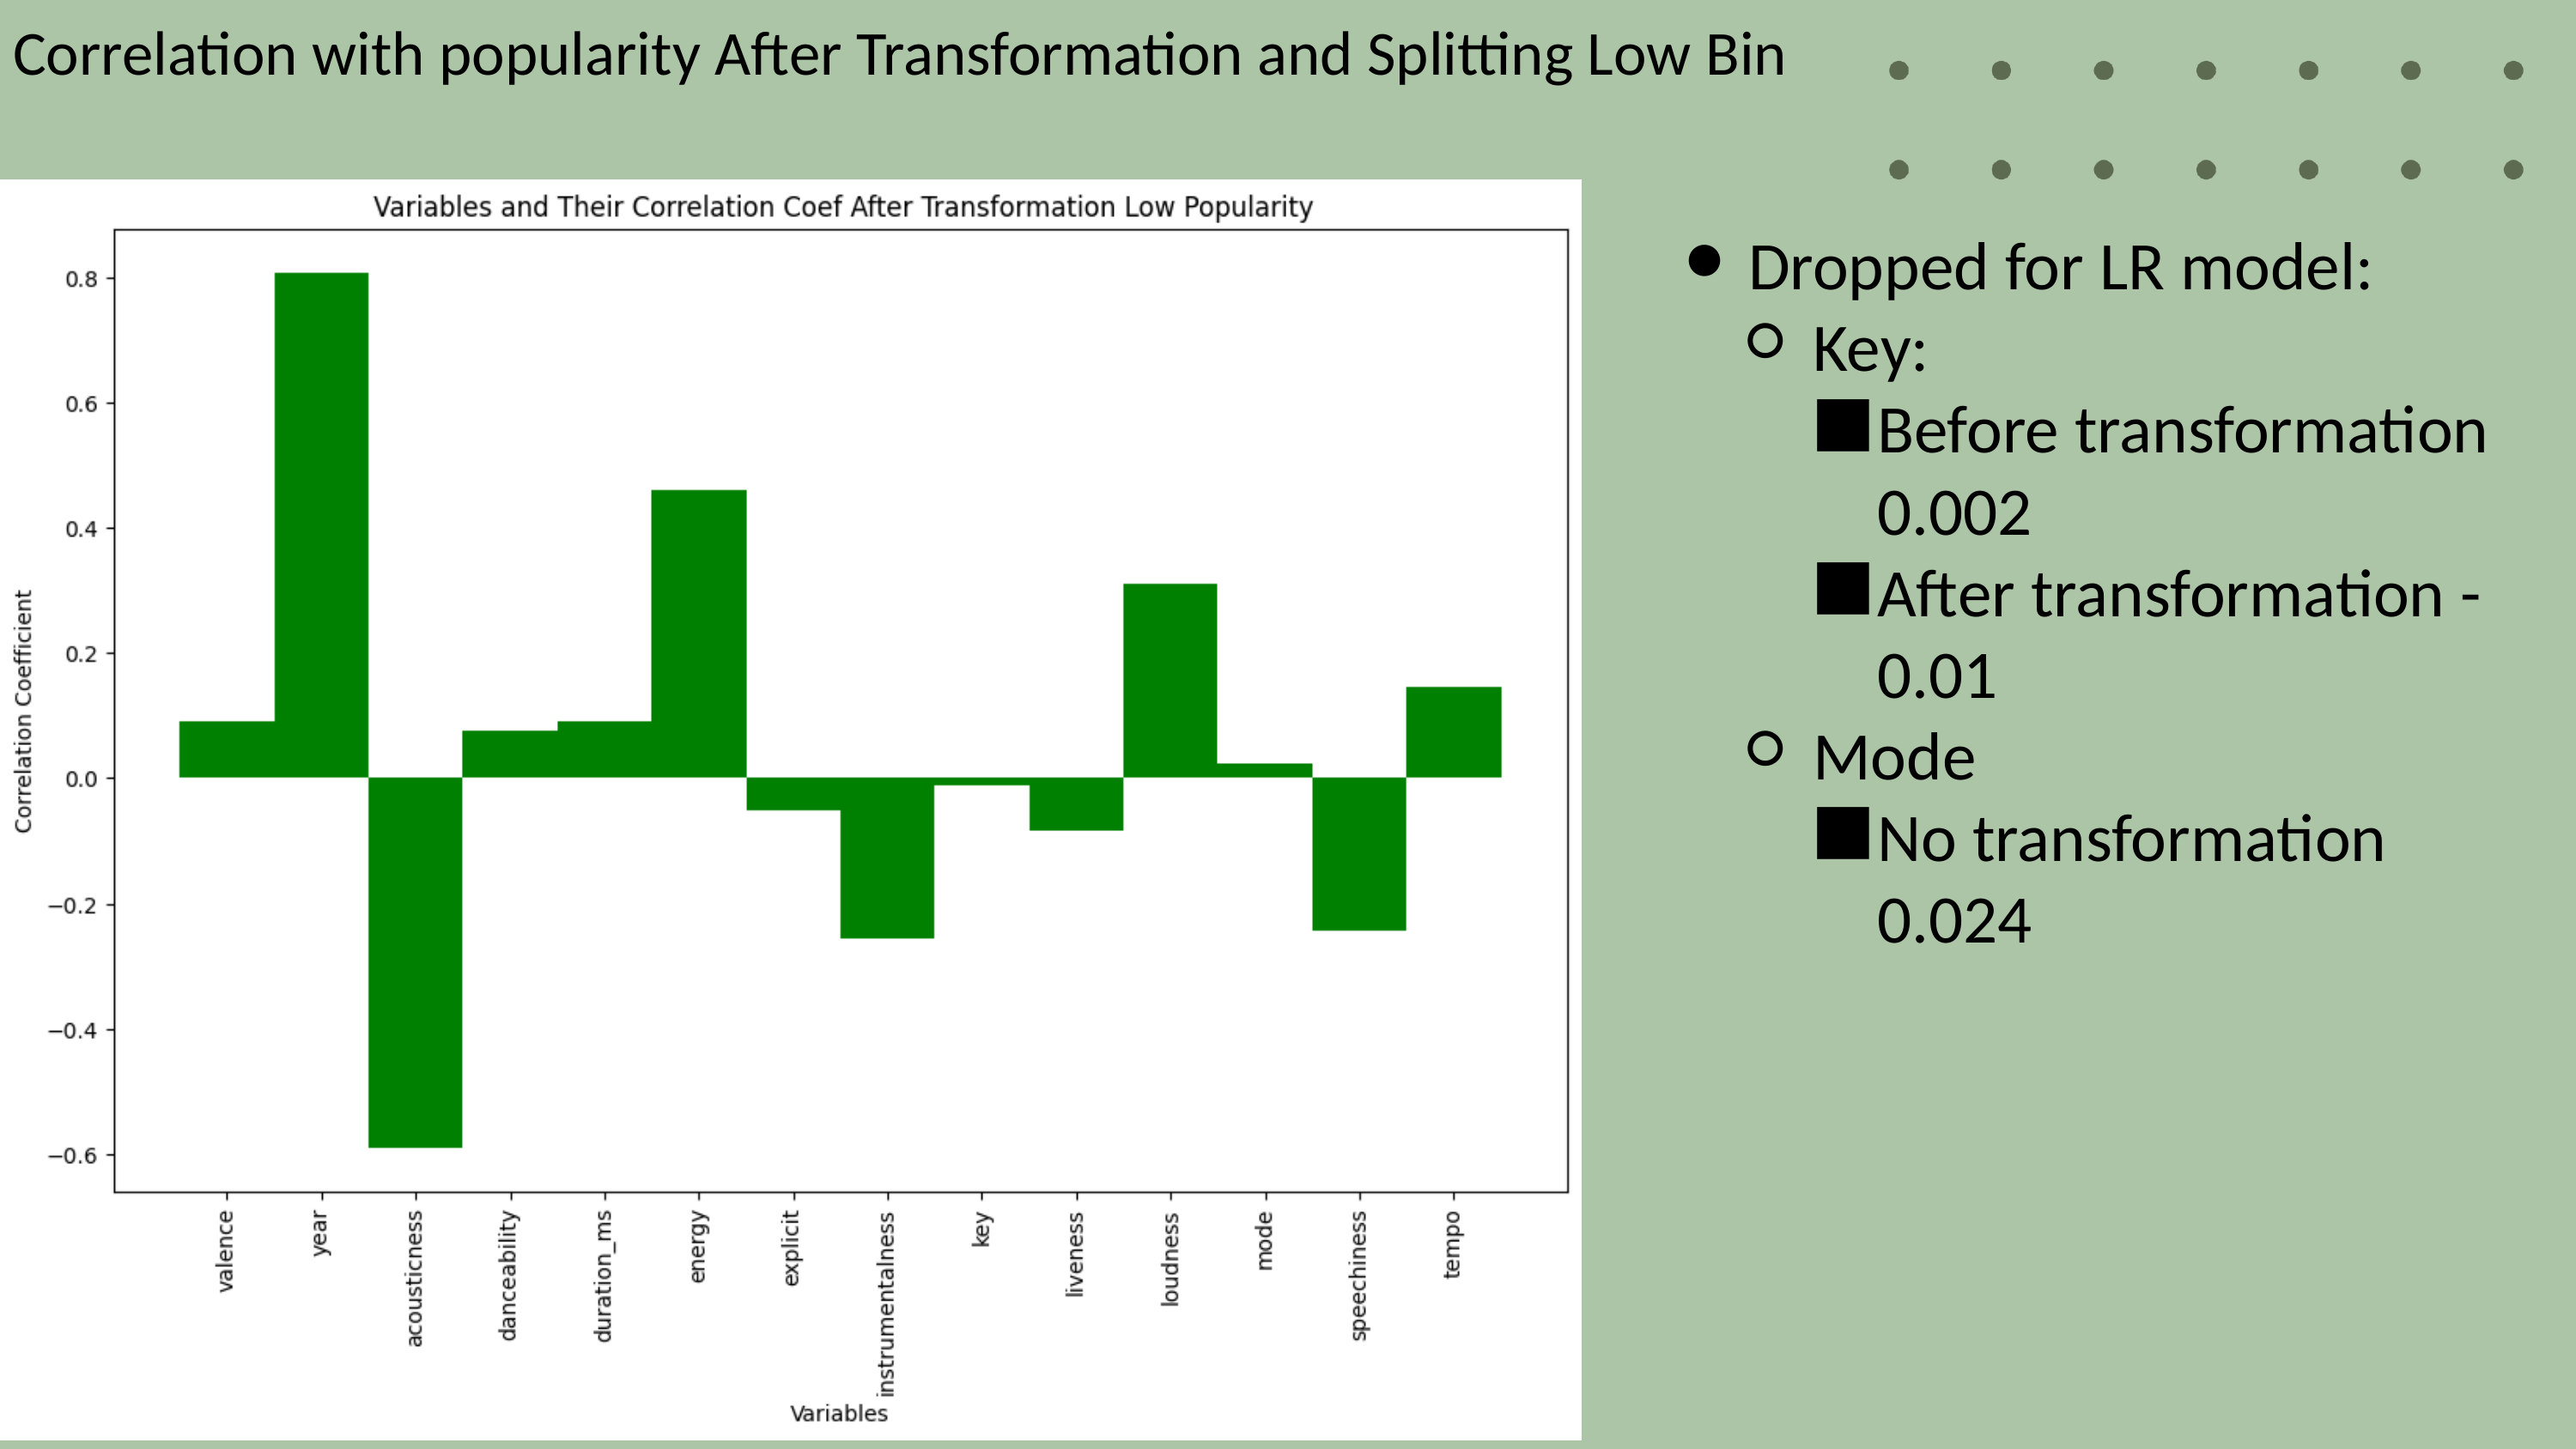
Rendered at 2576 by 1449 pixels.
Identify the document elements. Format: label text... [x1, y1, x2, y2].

text_box Dropped for LR model: Key: Before transformation 0.002 After transformation -0.01 Mode No transformation 0.024 [1671, 209, 2543, 1371]
text_box Correlation with popularity After Transformation and Splitting Low Bin [0, 0, 2273, 200]
picture [0, 179, 1582, 1441]
text_box [2273, 0, 2576, 180]
